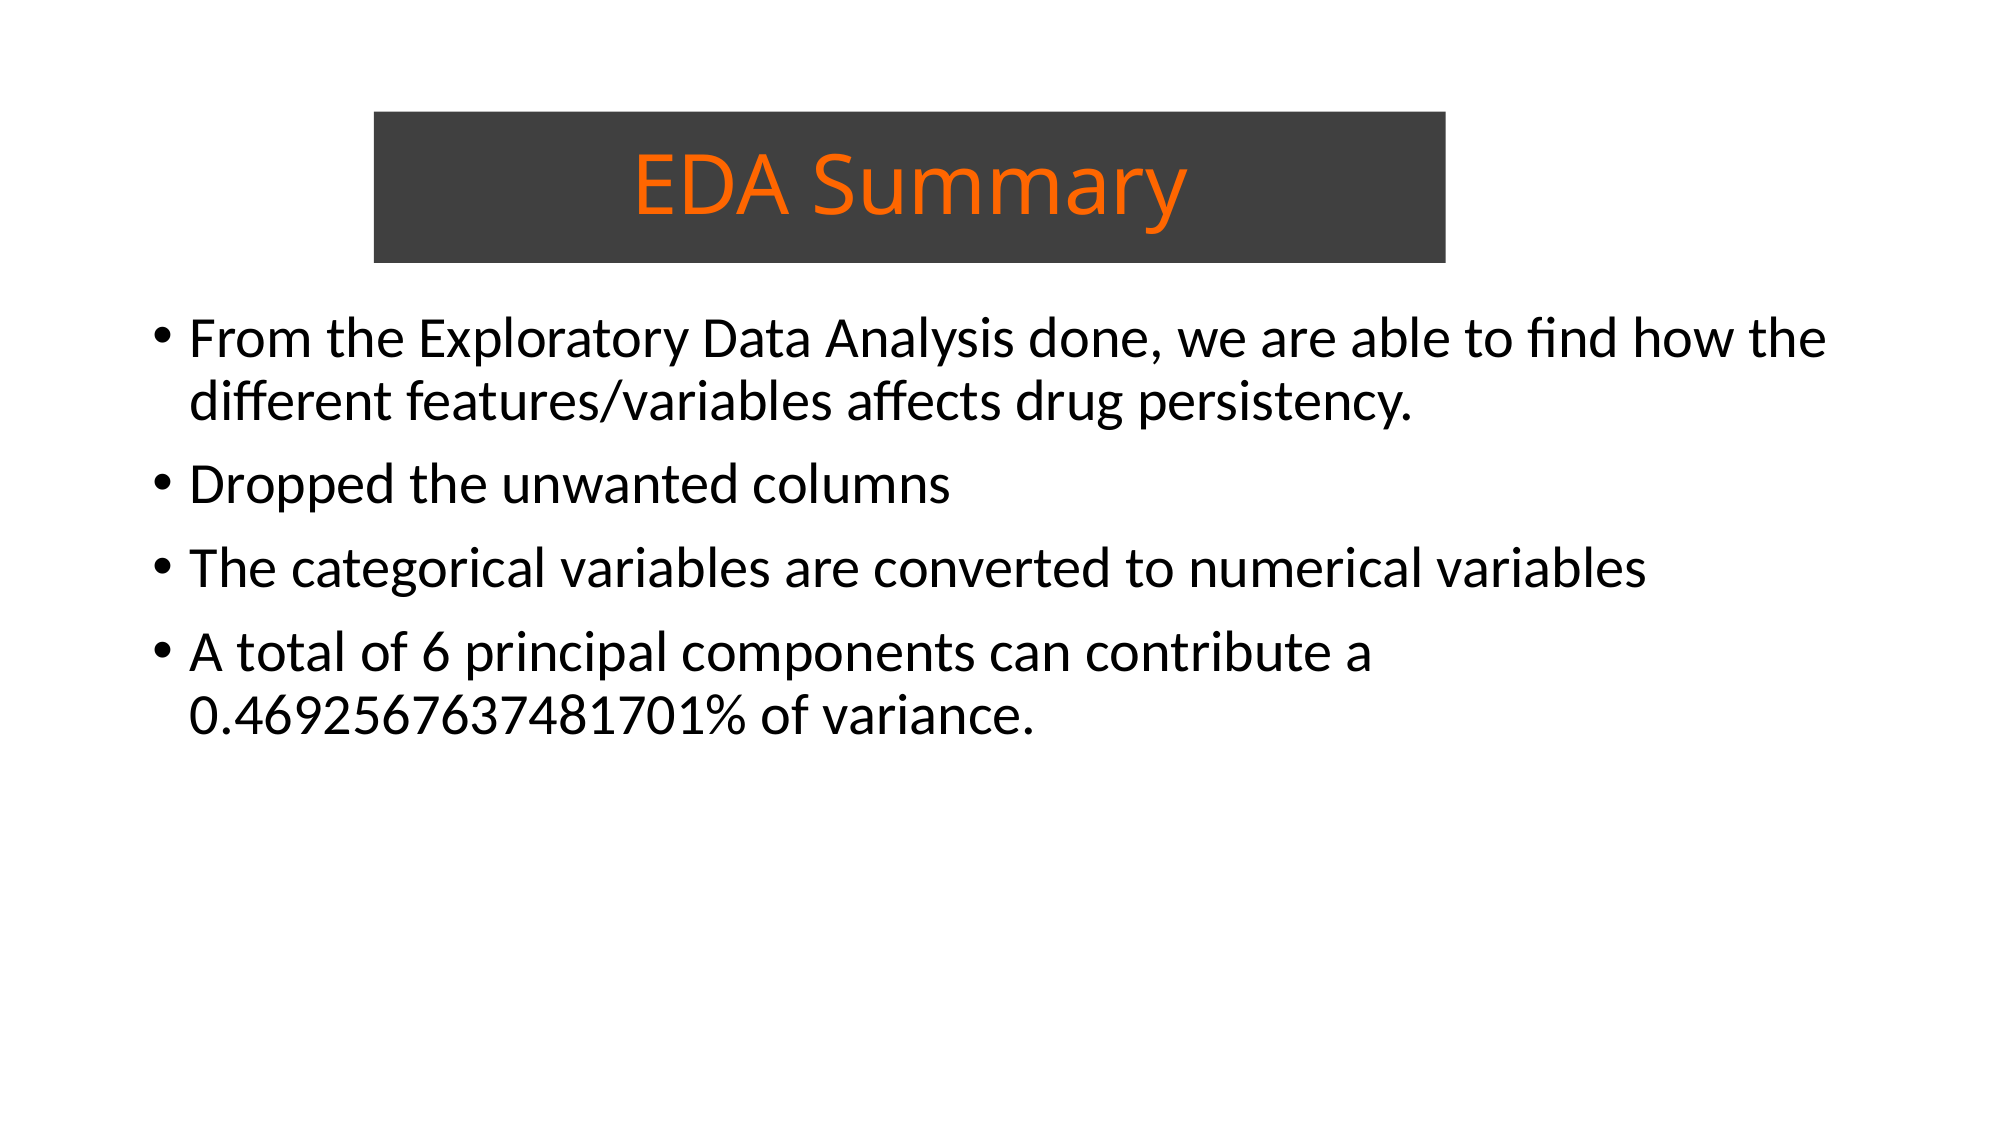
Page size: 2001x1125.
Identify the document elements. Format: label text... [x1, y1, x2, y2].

list From the Exploratory Data Analysis done, we are able to find how the different features/variables affects drug persistency. Dropped the unwanted columns The categorical variables are converted to numerical variables A total of 6 principal components can contribute a 0.4692567637481701% of variance. [137, 299, 1863, 1014]
title EDA Summary [373, 111, 1446, 263]
